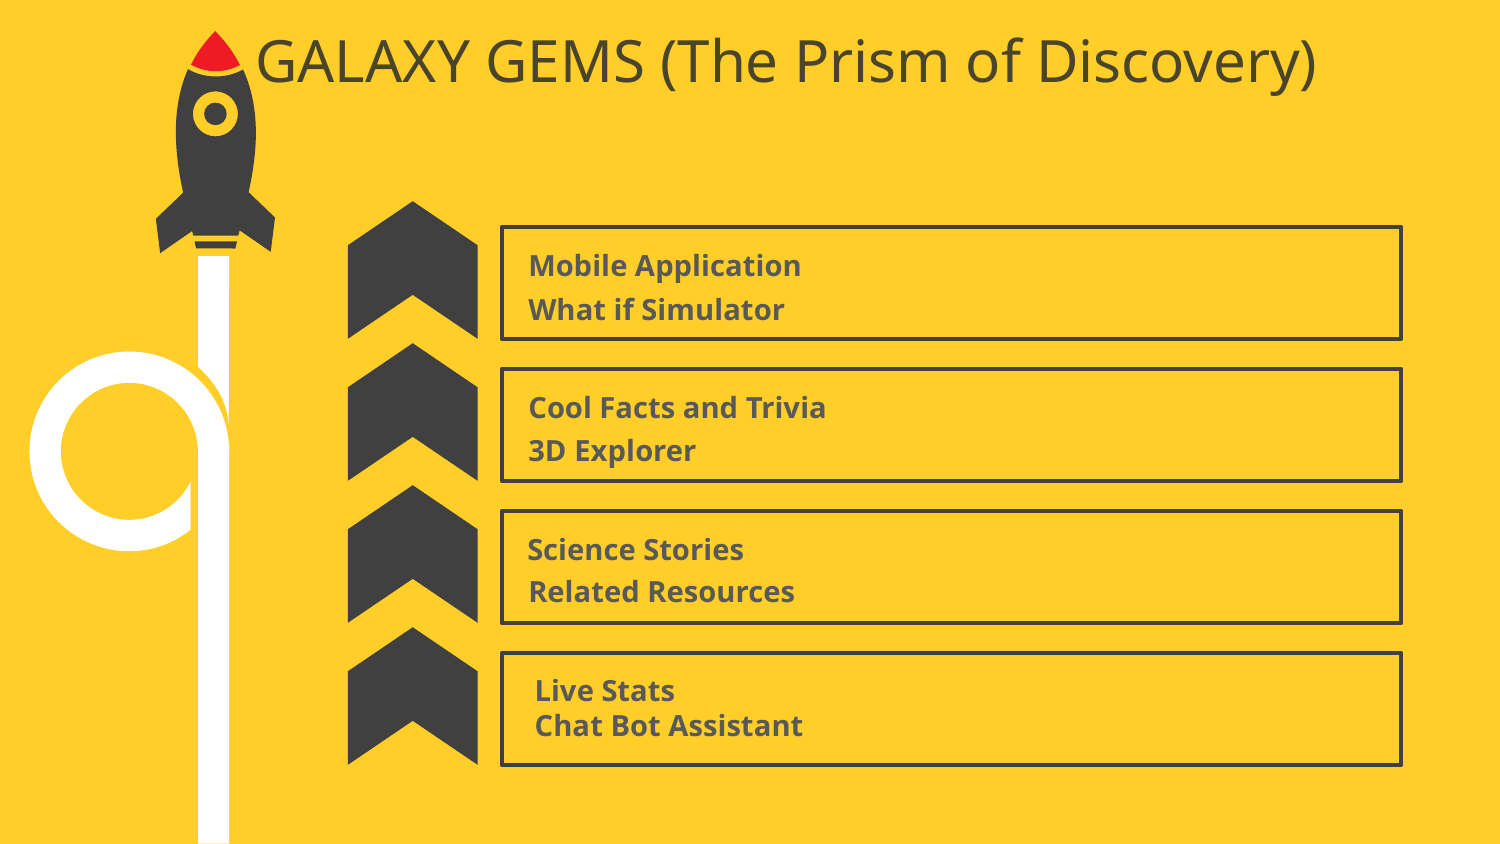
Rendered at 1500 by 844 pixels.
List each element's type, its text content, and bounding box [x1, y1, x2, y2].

text_box [500, 509, 1403, 625]
text_box [189, 29, 240, 74]
text_box [345, 199, 480, 341]
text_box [509, 520, 1339, 617]
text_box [510, 379, 1339, 475]
text_box [500, 225, 1403, 341]
text_box [195, 254, 232, 429]
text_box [515, 660, 1344, 822]
text_box GALAXY GEMS (The Prism of Discovery) [240, 17, 1500, 112]
text_box [27, 349, 231, 554]
text_box [345, 483, 480, 625]
text_box [153, 67, 278, 256]
text_box [500, 367, 1403, 483]
text_box [500, 651, 1403, 767]
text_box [510, 236, 1339, 335]
text_box [345, 625, 480, 767]
text_box [345, 341, 480, 483]
text_box [196, 441, 231, 844]
